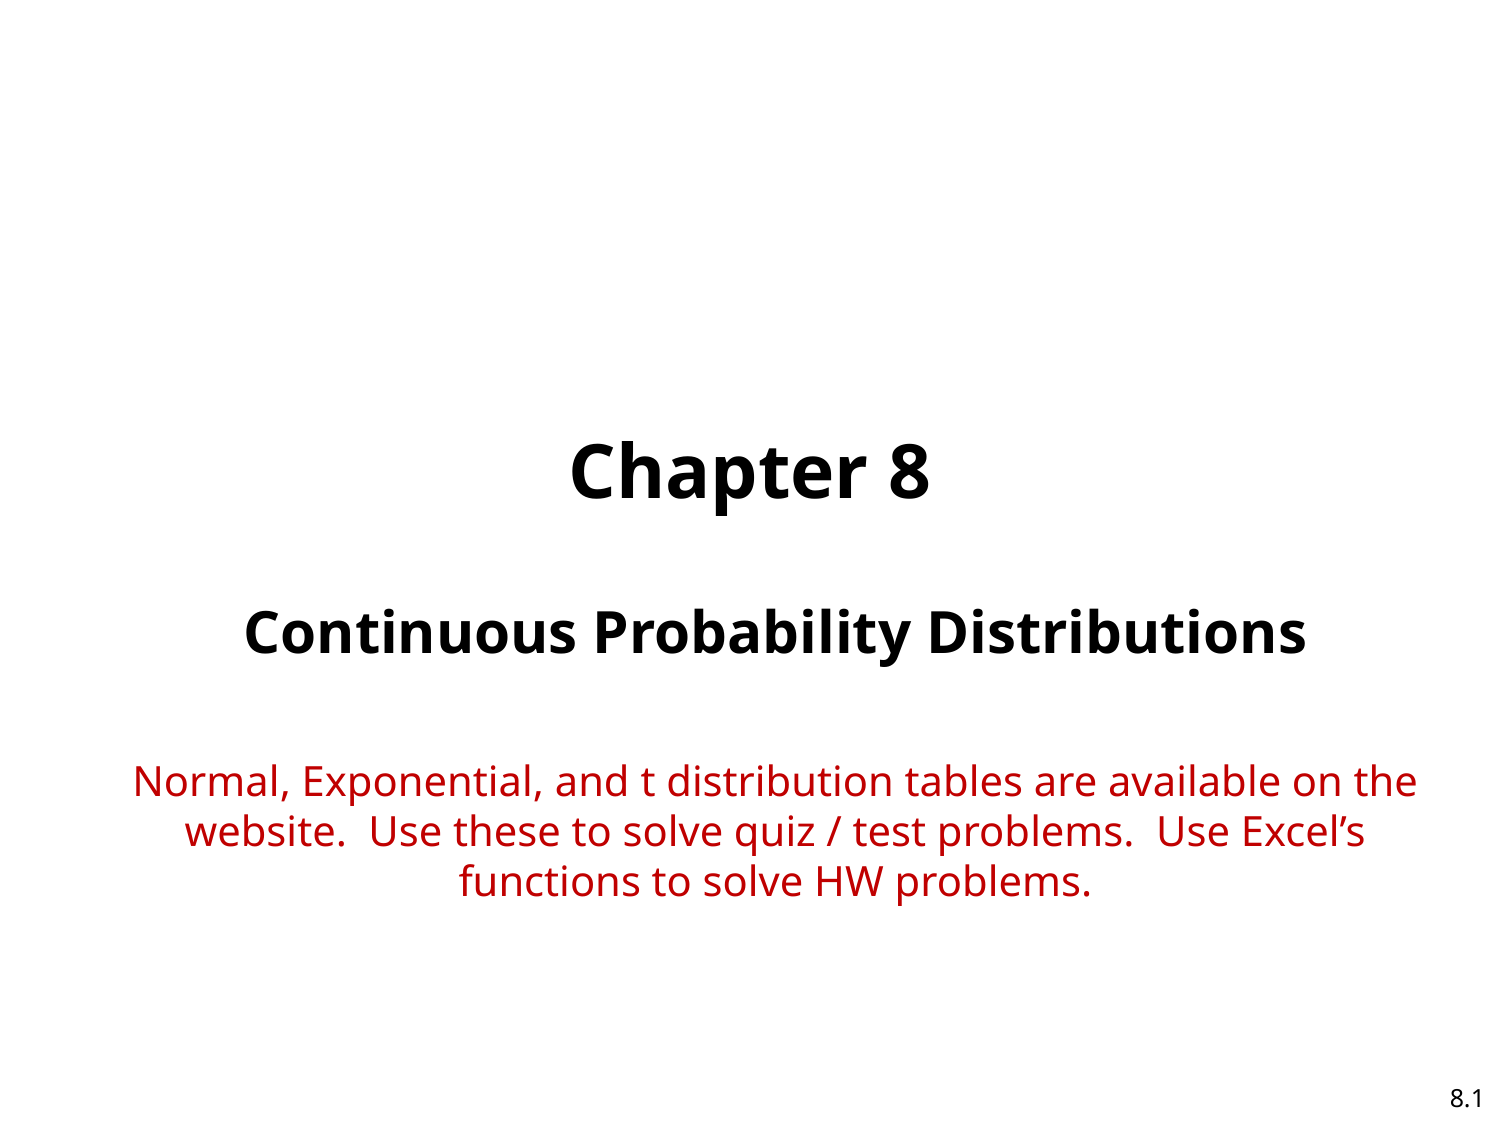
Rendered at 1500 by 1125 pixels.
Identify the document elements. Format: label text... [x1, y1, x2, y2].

title Chapter 8 [112, 375, 1388, 563]
subtitle Continuous Probability Distributions Normal, Exponential, and t distribution tables are available on the website. Use these to solve quiz / test problems. Use Excel’s functions to solve HW problems. [106, 587, 1445, 938]
slide_number 8.1 [1187, 1074, 1500, 1125]
